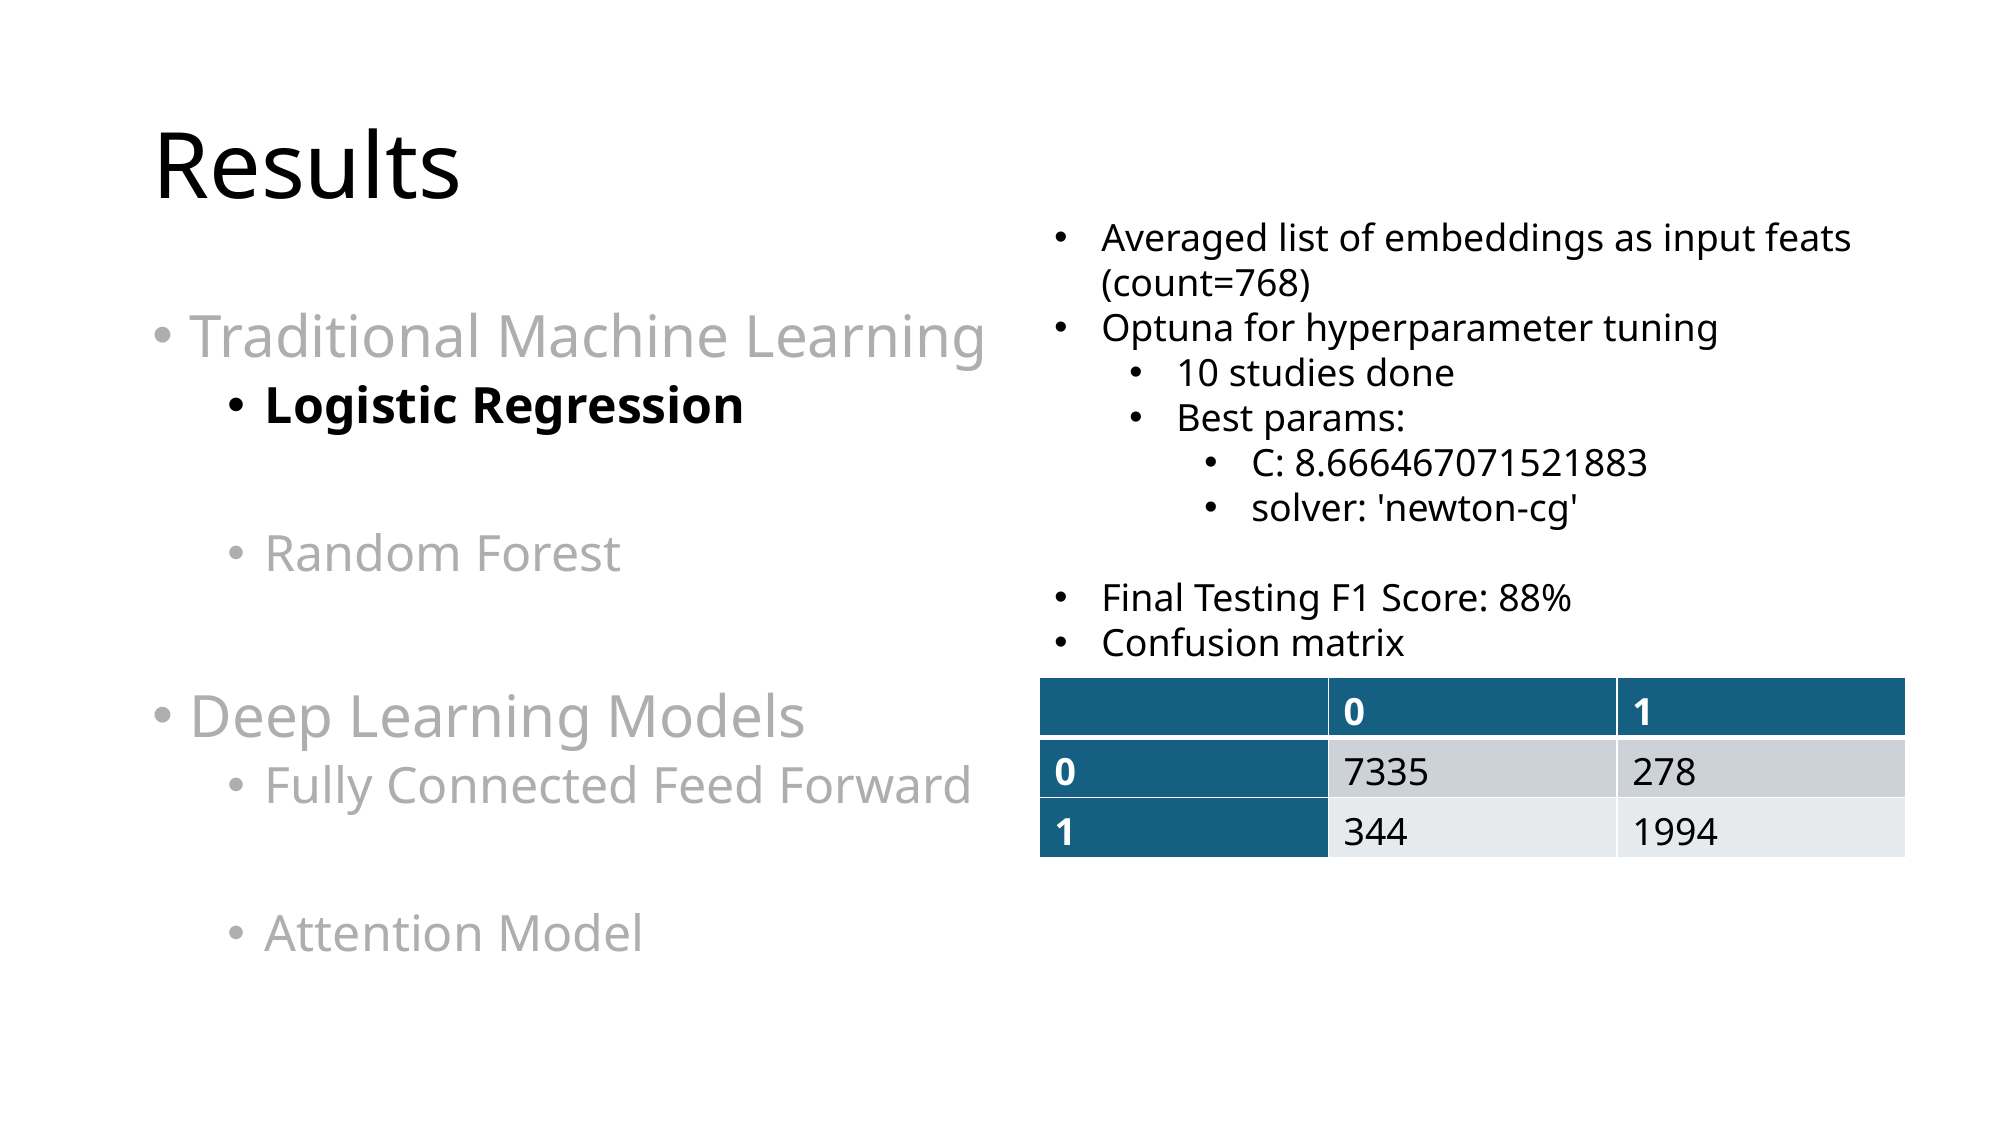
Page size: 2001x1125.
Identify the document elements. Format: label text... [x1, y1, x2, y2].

table_header 1 [1618, 678, 1905, 735]
table_cell 1 [1040, 798, 1328, 857]
text_box Averaged list of embeddings as input feats (count=768) Optuna for hyperparameter tuning 10 studies done Best params: C: 8.666467071521883 solver: 'newton-cg' Final Testing F1 Score: 88% Confusion matrix [1039, 206, 1957, 762]
table_cell 344 [1329, 798, 1616, 857]
table_cell 0 [1040, 740, 1328, 797]
table_cell 278 [1618, 740, 1905, 797]
title Results [137, 59, 1863, 278]
table_cell 7335 [1329, 740, 1616, 797]
list Traditional Machine Learning Logistic Regression Random Forest Deep Learning Models Fully Connected Feed Forward Attention Model [137, 299, 1863, 1014]
table_header 0 [1329, 678, 1616, 735]
table_cell 1994 [1618, 798, 1905, 857]
table_header [1040, 678, 1328, 735]
